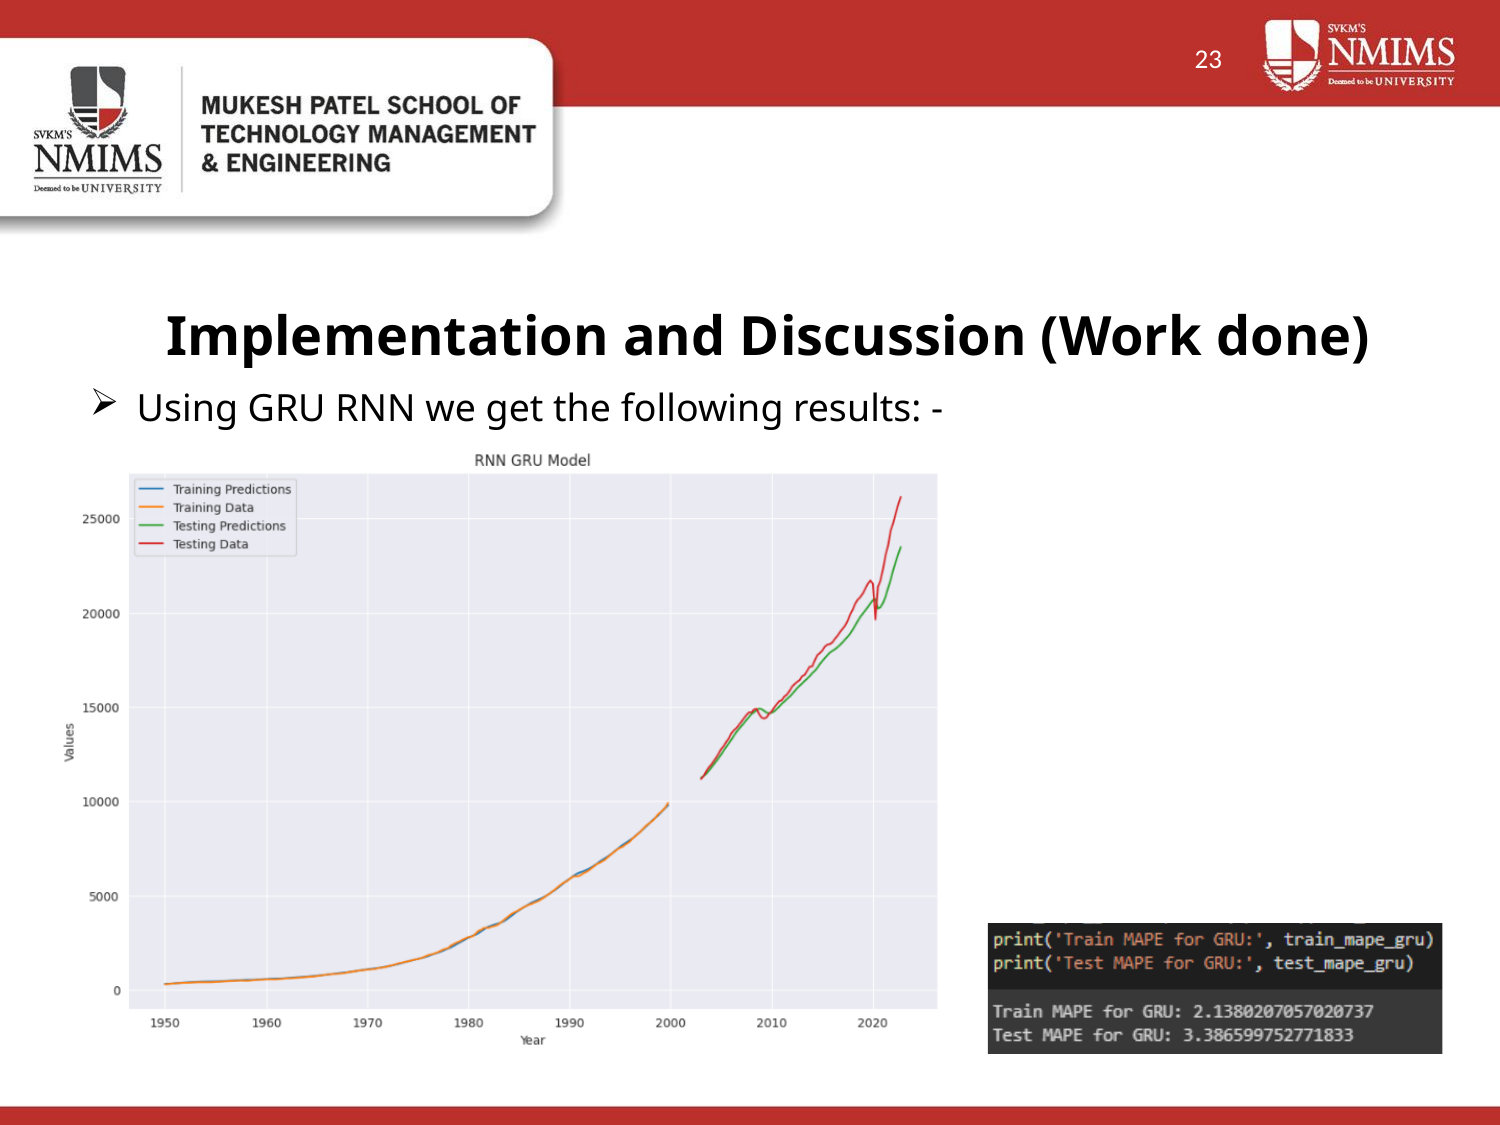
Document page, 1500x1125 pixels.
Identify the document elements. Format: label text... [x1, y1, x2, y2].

text_box Using GRU RNN we get the following results: - [74, 365, 1425, 437]
picture [0, 0, 1500, 1125]
text_box Implementation and Discussion (Work done) [112, 202, 1388, 382]
slide_number 23 [1177, 27, 1238, 88]
